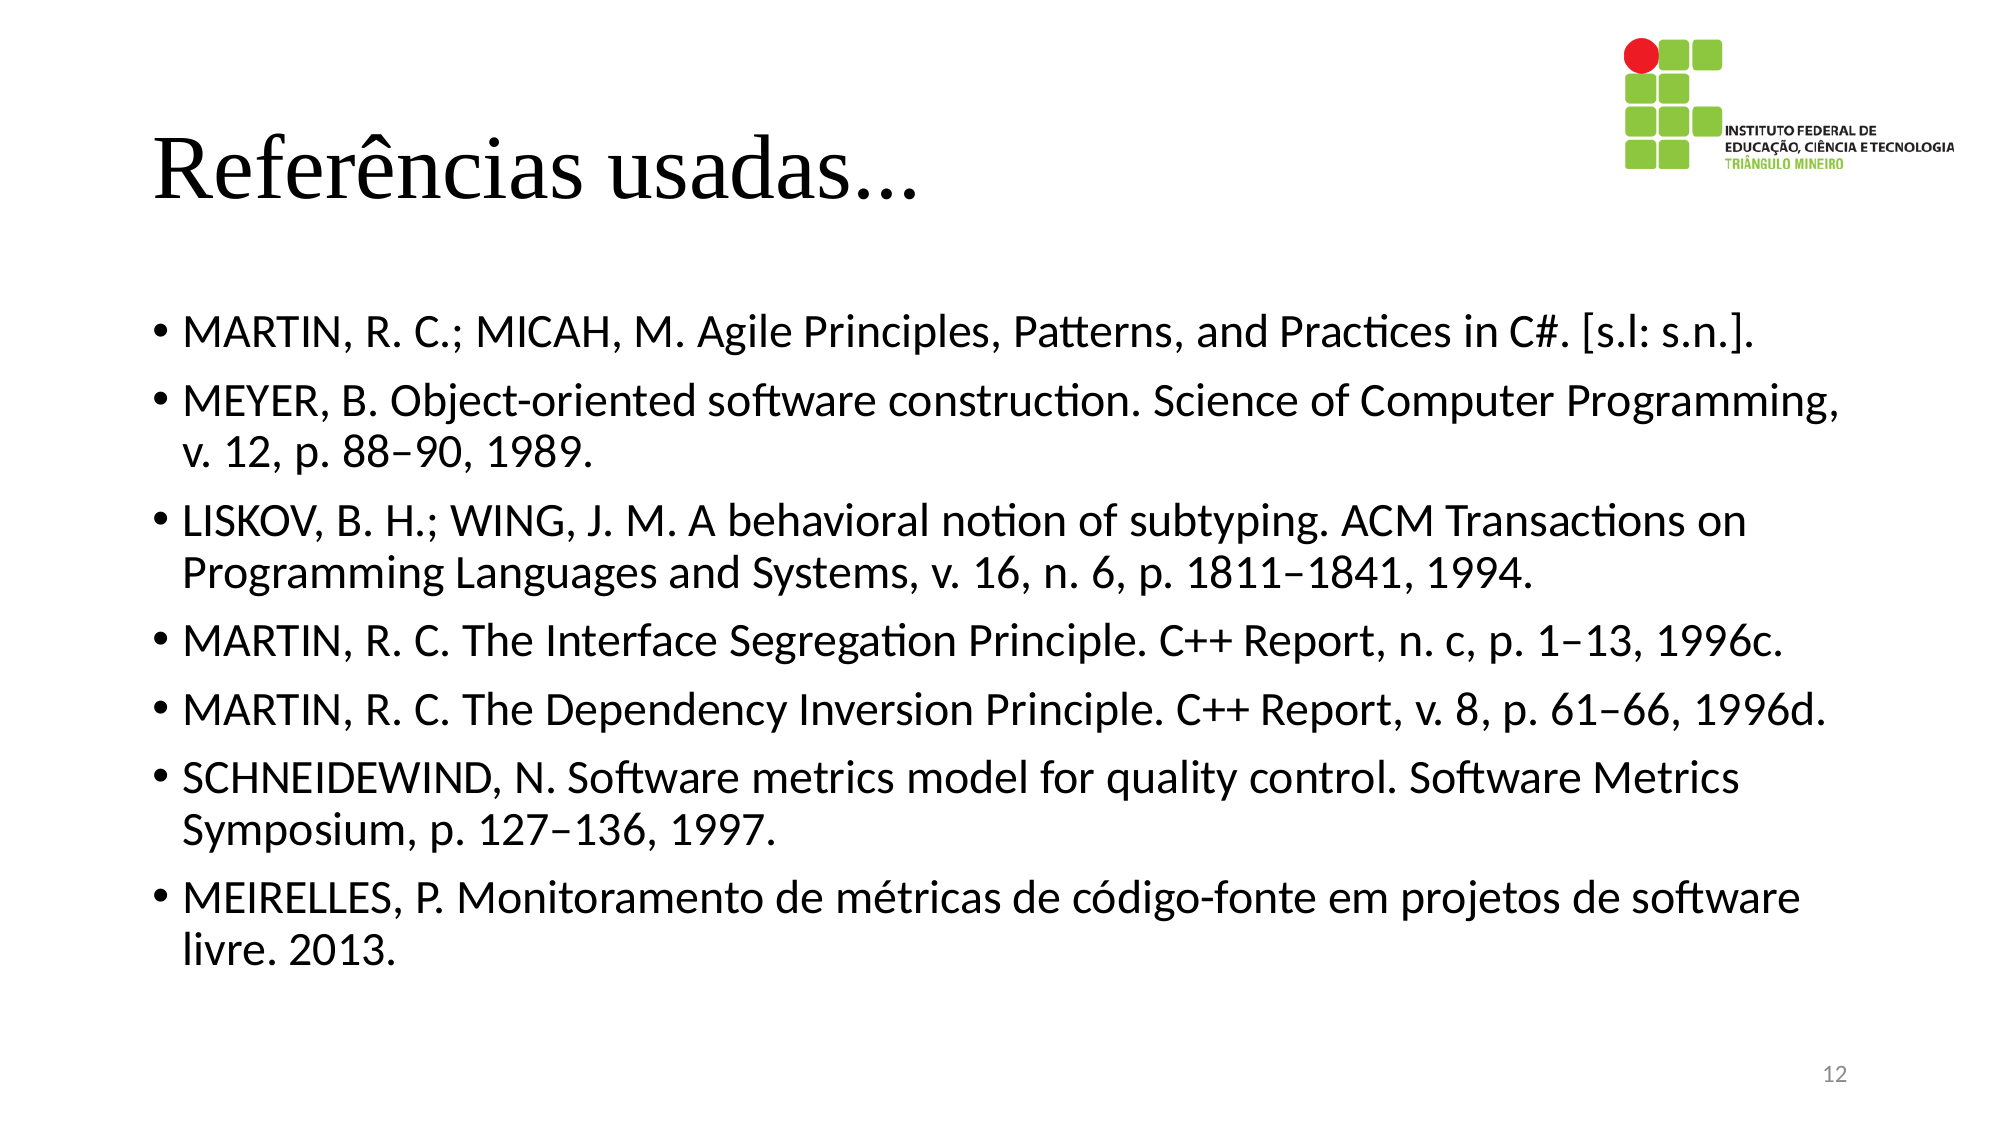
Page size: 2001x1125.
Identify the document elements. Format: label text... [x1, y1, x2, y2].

text_box <número> [1412, 1042, 1863, 1103]
picture [1624, 38, 1954, 169]
text_box MARTIN, R. C.; MICAH, M. Agile Principles, Patterns, and Practices in C#. [s.l: s.n.]. MEYER, B. Object-oriented software construction. Science of Computer Programming, v. 12, p. 88–90, 1989. LISKOV, B. H.; WING, J. M. A behavioral notion of subtyping. ACM Transactions on Programming Languages and Systems, v. 16, n. 6, p. 1811–1841, 1994. MARTIN, R. C. The Interface Segregation Principle. C++ Report, n. c, p. 1–13, 1996c. MARTIN, R. C. The Dependency Inversion Principle. C++ Report, v. 8, p. 61–66, 1996d. SCHNEIDEWIND, N. Software metrics model for quality control. Software Metrics Symposium, p. 127–136, 1997. MEIRELLES, P. Monitoramento de métricas de código-fonte em projetos de software livre. 2013. [137, 299, 1863, 1014]
text_box Referências usadas... [137, 59, 1863, 278]
